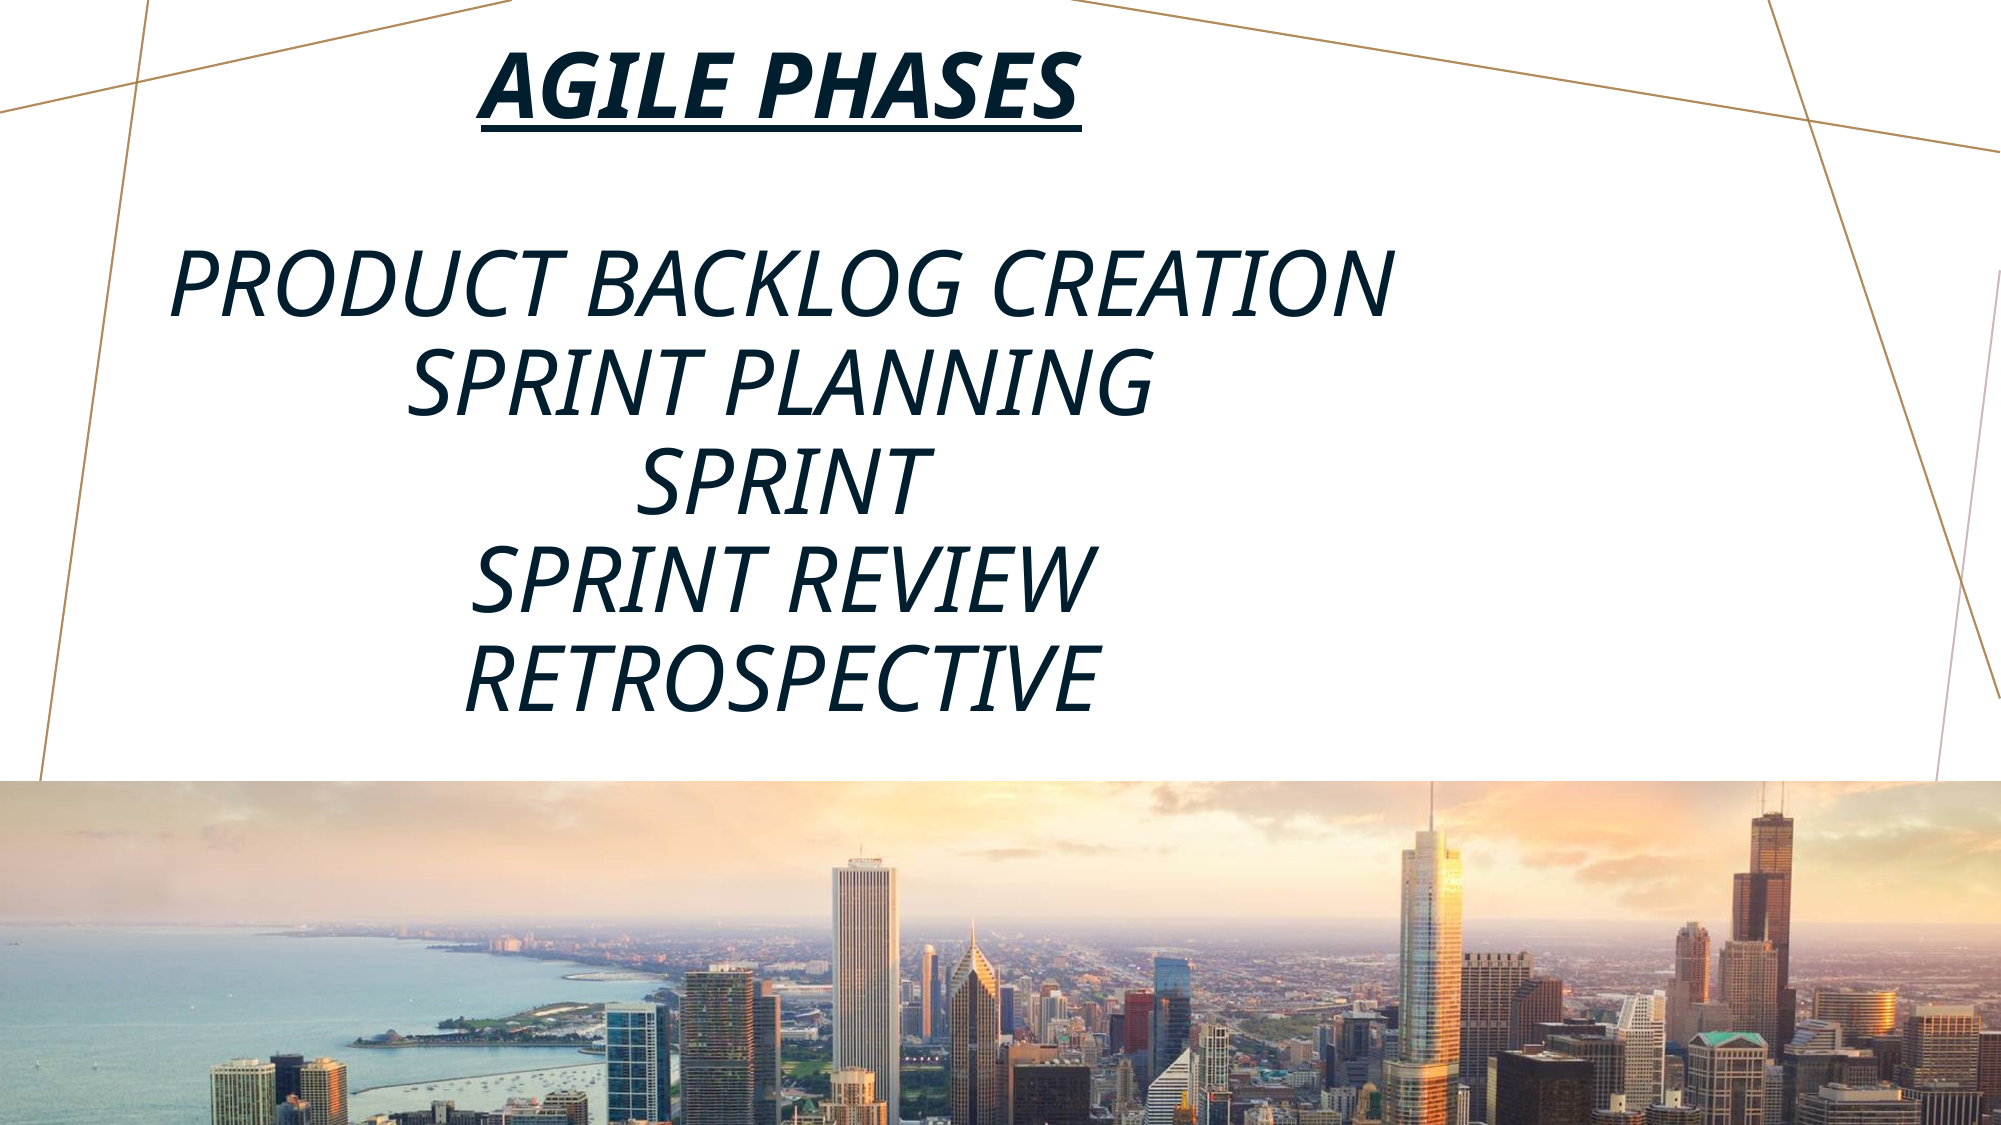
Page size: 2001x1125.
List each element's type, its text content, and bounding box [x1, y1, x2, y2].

picture [0, 781, 2001, 1125]
title Agile phases Product backlog creation sprint planning sprint sprint review retrospective [31, 309, 1532, 781]
